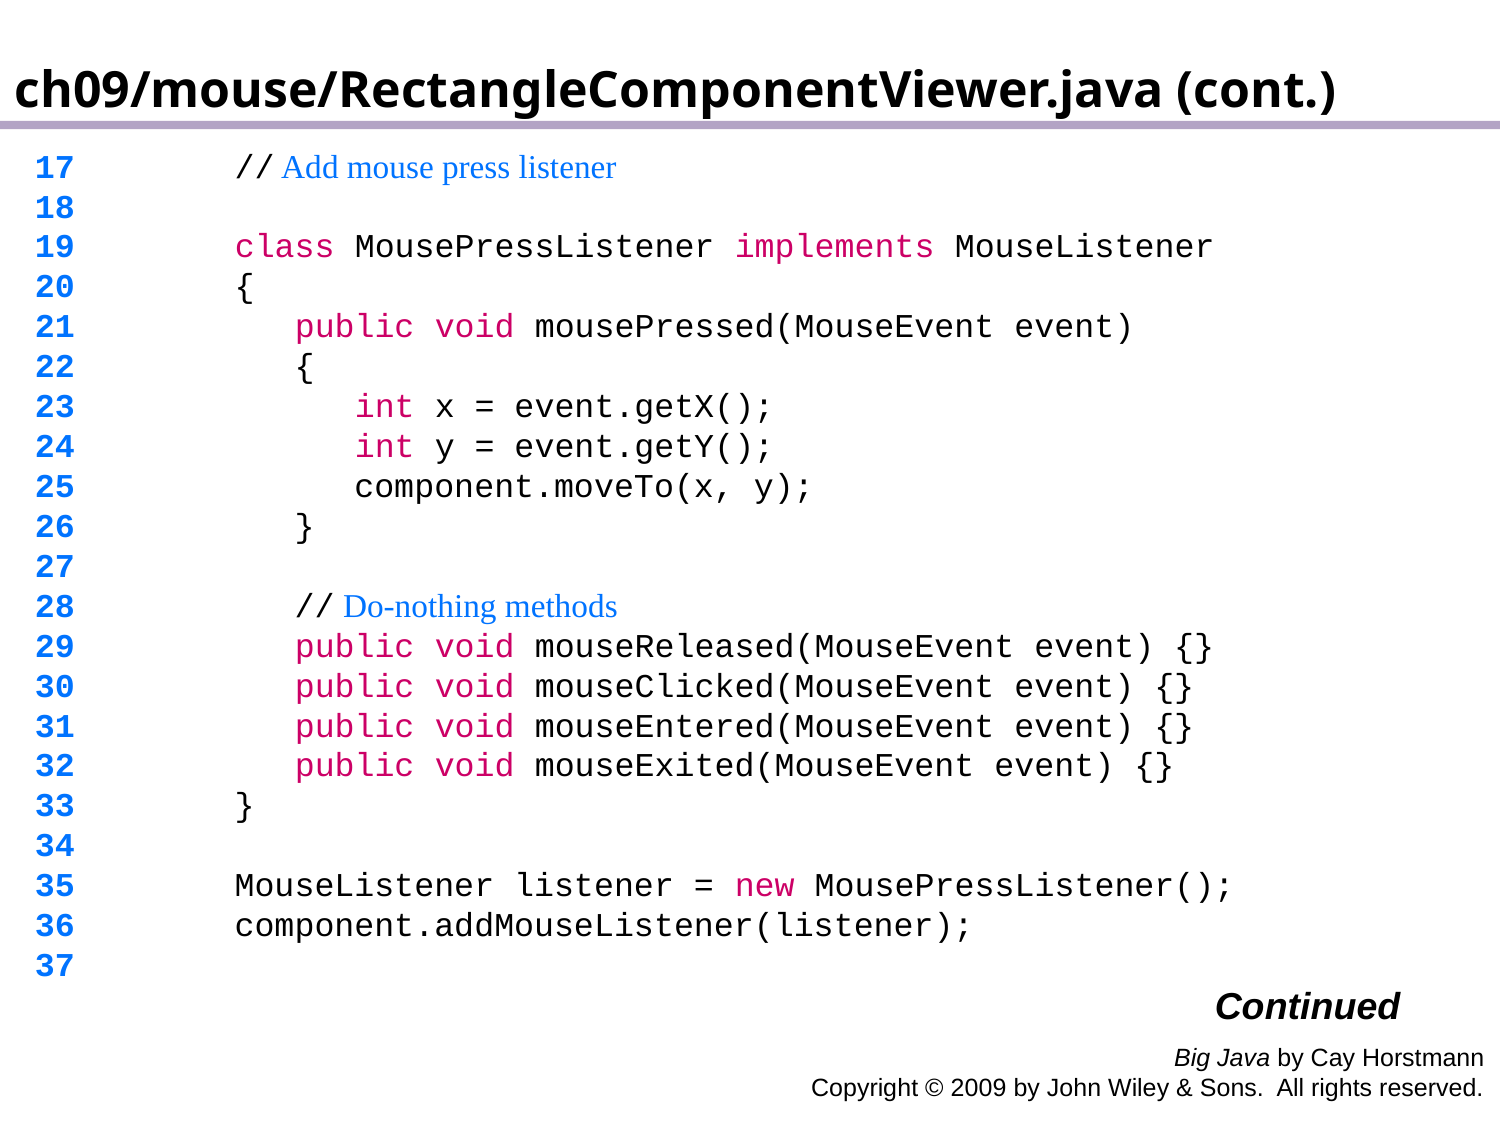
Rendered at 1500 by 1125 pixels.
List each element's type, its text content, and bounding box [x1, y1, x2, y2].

text_box Continued [1199, 974, 1425, 1035]
text_box ch09/mouse/RectangleComponentViewer.java (cont.) [0, 49, 1450, 125]
text_box 17 // Add mouse press listener 18 19 class MousePressListener implements MouseListener 20 { 21 public void mousePressed(MouseEvent event) 22 { 23 int x = event.getX(); 24 int y = event.getY(); 25 component.moveTo(x, y); 26 } 27 28 // Do-nothing methods 29 public void mouseReleased(MouseEvent event) {} 30 public void mouseClicked(MouseEvent event) {} 31 public void mouseEntered(MouseEvent event) {} 32 public void mouseExited(MouseEvent event) {} 33 } 34 35 MouseListener listener = new MousePressListener(); 36 component.addMouseListener(listener); 37 [0, 137, 1500, 991]
footer Big Java by Cay Horstmann Copyright © 2009 by John Wiley & Sons. All rights reserved. [787, 1034, 1500, 1113]
